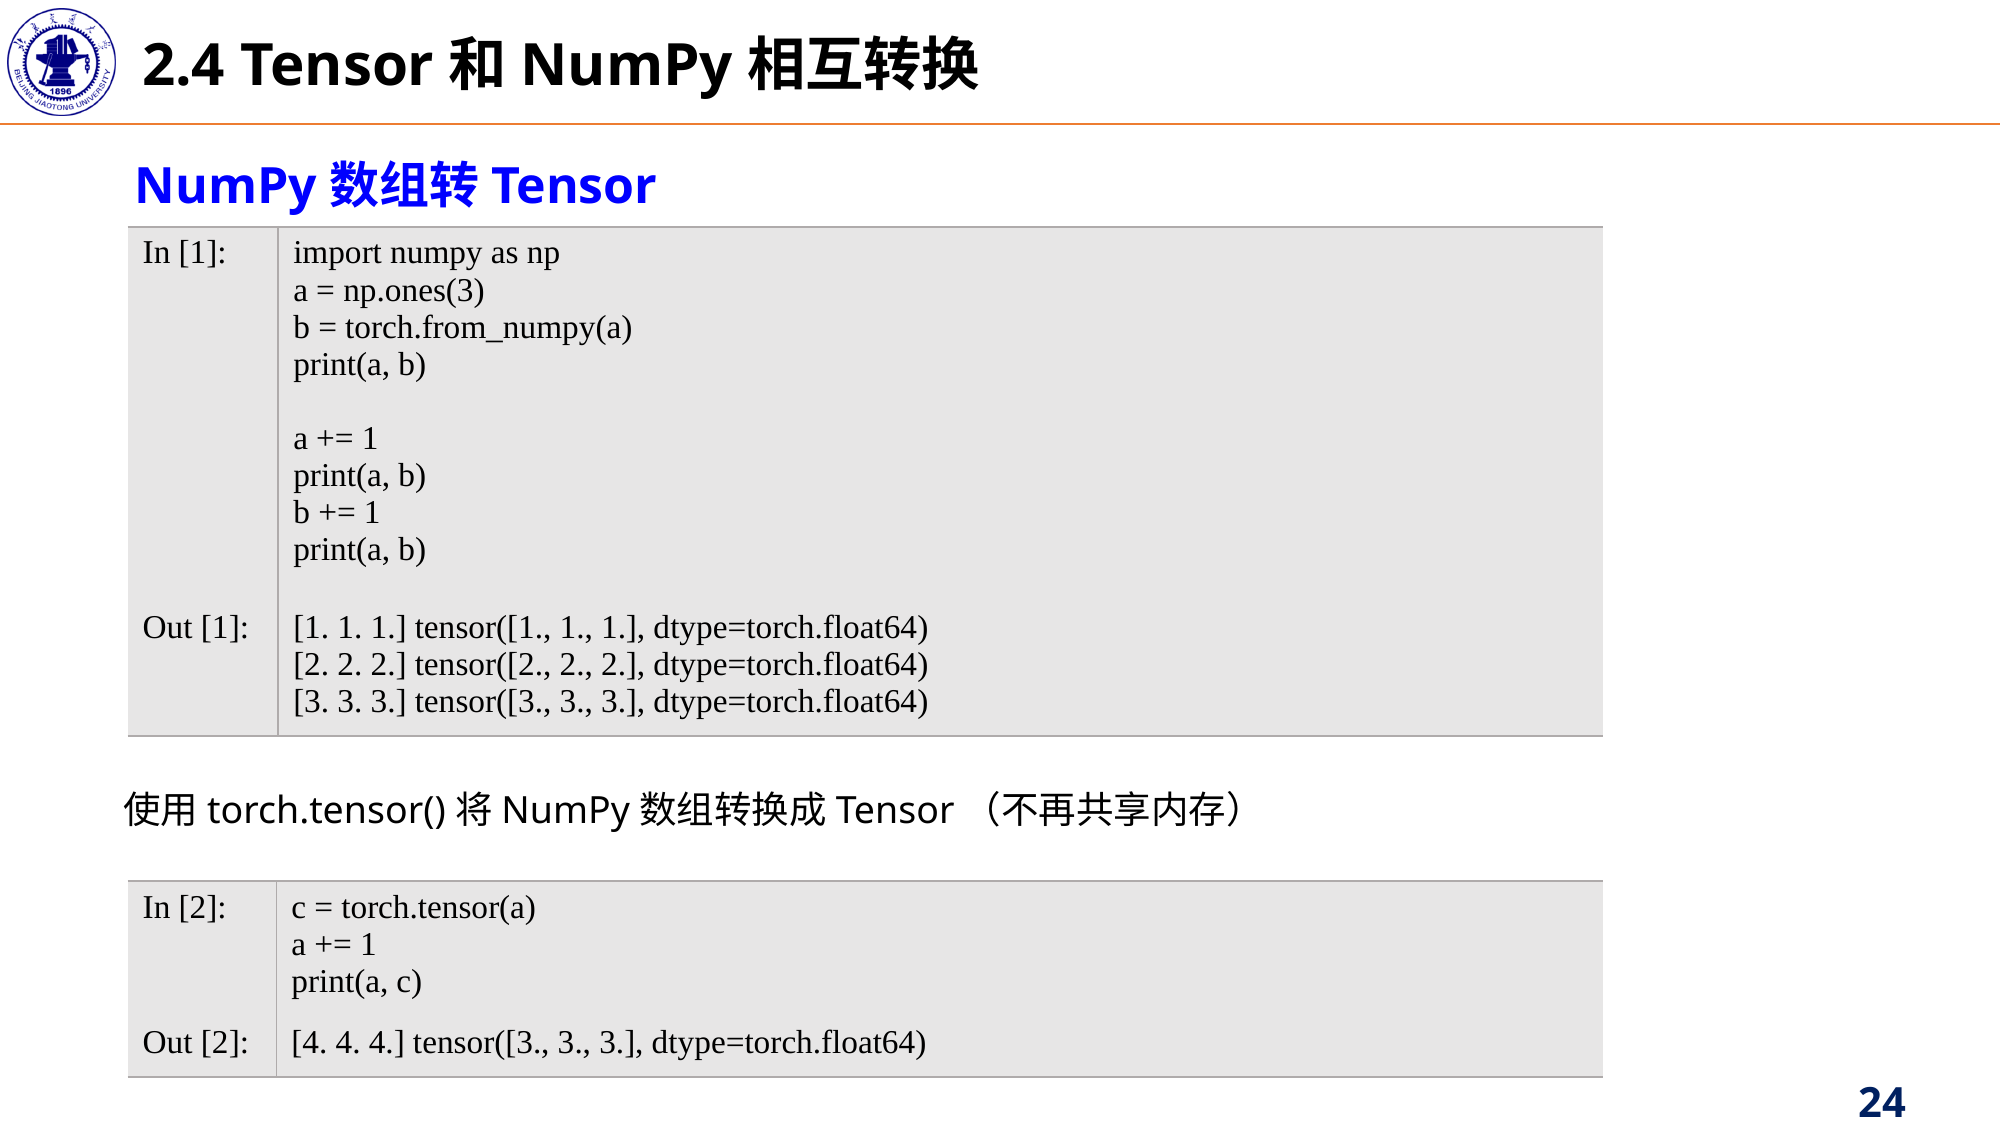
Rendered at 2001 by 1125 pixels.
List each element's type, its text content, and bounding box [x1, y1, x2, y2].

table_header c = torch.tensor(a) a += 1 print(a, c) [277, 882, 1603, 1016]
text_box NumPy数组转Tensor [120, 145, 673, 221]
table_cell Out [2]: [128, 1016, 276, 1076]
table_cell Out [1]: [128, 601, 277, 735]
picture [7, 8, 116, 116]
text_box 2.4 Tensor和NumPy相互转换 [127, 19, 1958, 105]
table_cell [1. 1. 1.] tensor([1., 1., 1.], dtype=torch.float64) [2. 2. 2.] tensor([2., 2., 2.], dtype=torch.float64) [3. 3. 3.] tensor([3., 3., 3.], dtype=torch.float64) [279, 601, 1603, 735]
table_cell [4. 4. 4.] tensor([3., 3., 3.], dtype=torch.float64) [277, 1016, 1603, 1076]
table_header In [2]: [128, 882, 276, 1016]
text_box 使用torch.tensor()将NumPy数组转换成Tensor（不再共享内存） [108, 778, 1279, 839]
table_header In [1]: [128, 228, 277, 601]
table_header import numpy as np a = np.ones(3) b = torch.from_numpy(a) print(a, b) a += 1 print(a, b) b += 1 print(a, b) [279, 228, 1603, 601]
